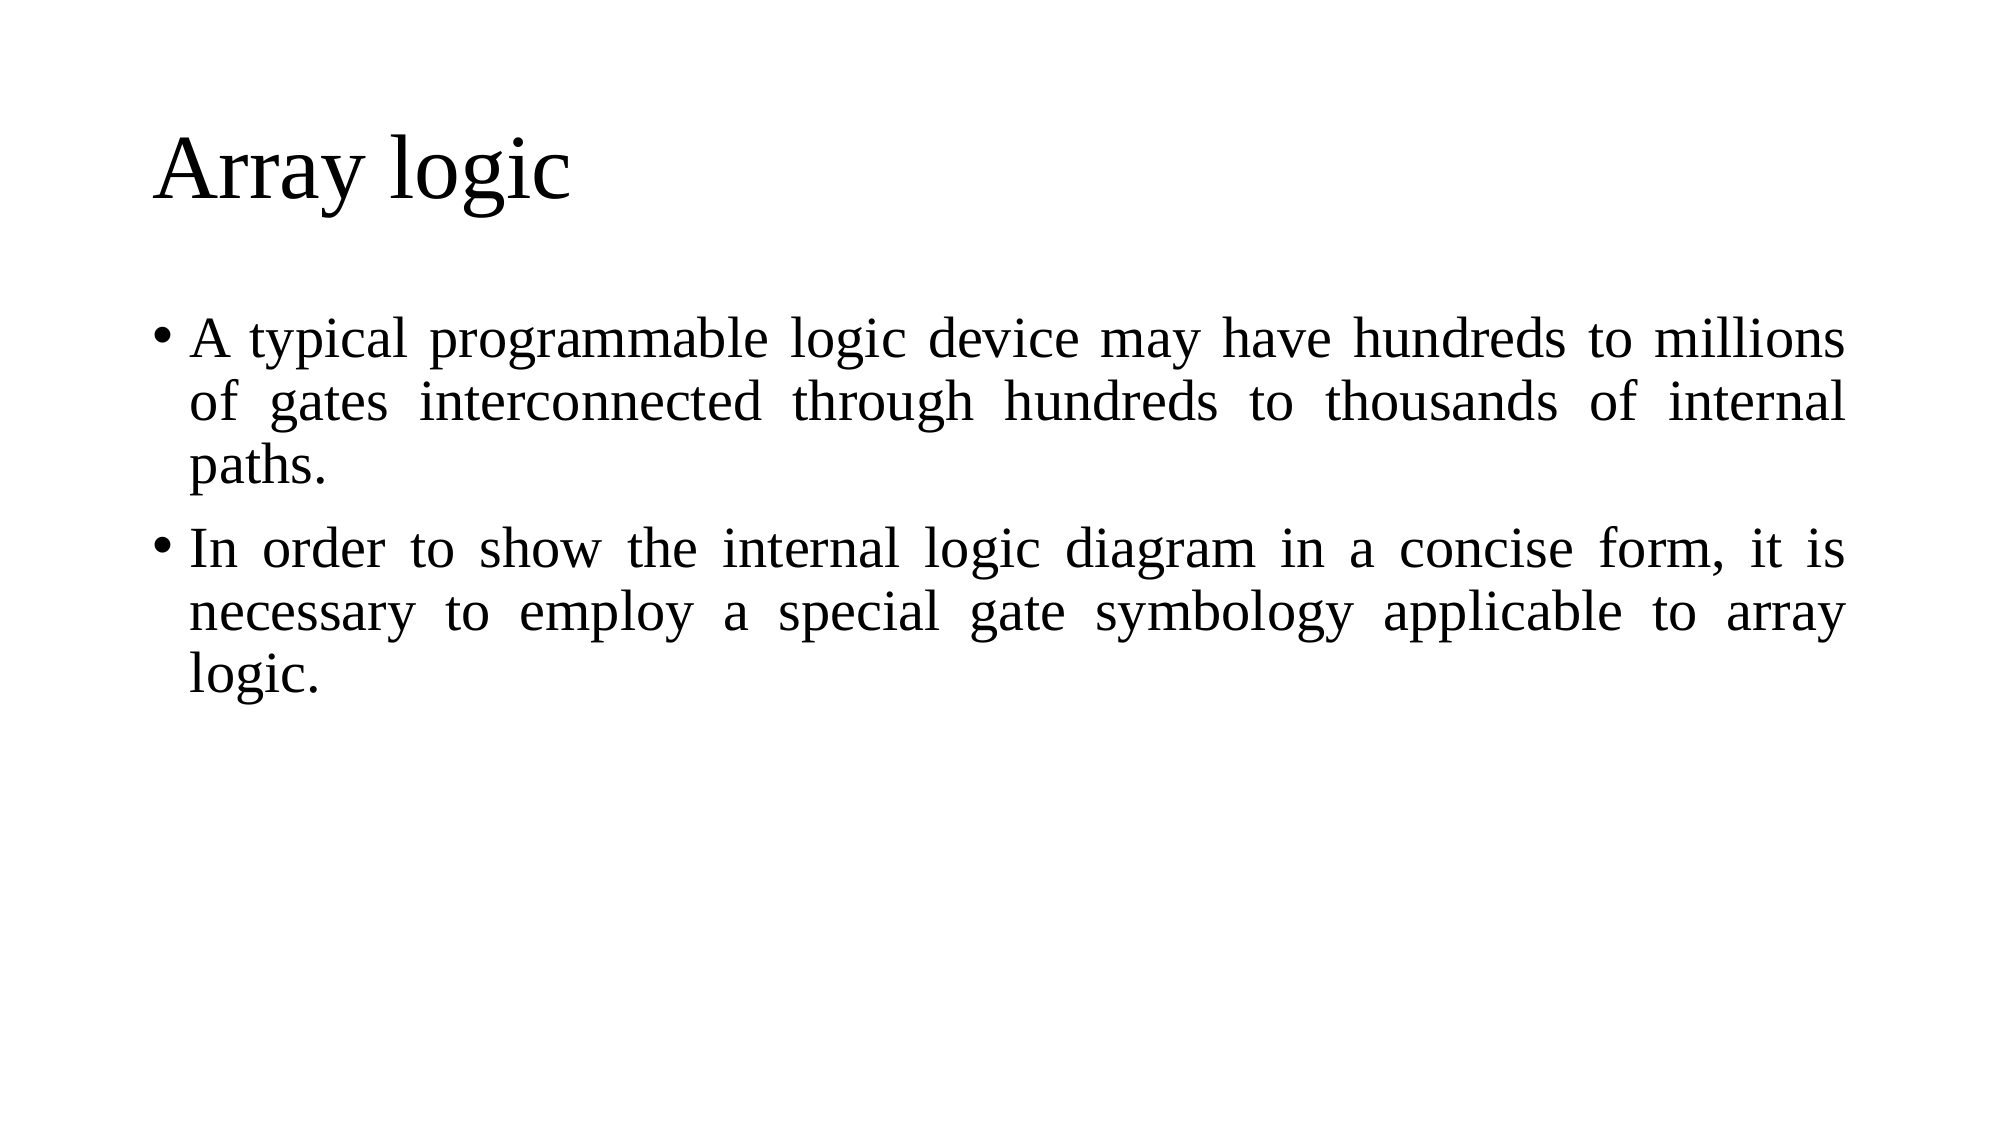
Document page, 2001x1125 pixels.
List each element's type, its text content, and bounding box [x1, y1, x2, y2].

list A typical programmable logic device may have hundreds to millions of gates interconnected through hundreds to thousands of internal paths. In order to show the internal logic diagram in a concise form, it is necessary to employ a special gate symbology applicable to array logic. [137, 299, 1863, 1014]
title Array logic [137, 59, 1863, 278]
